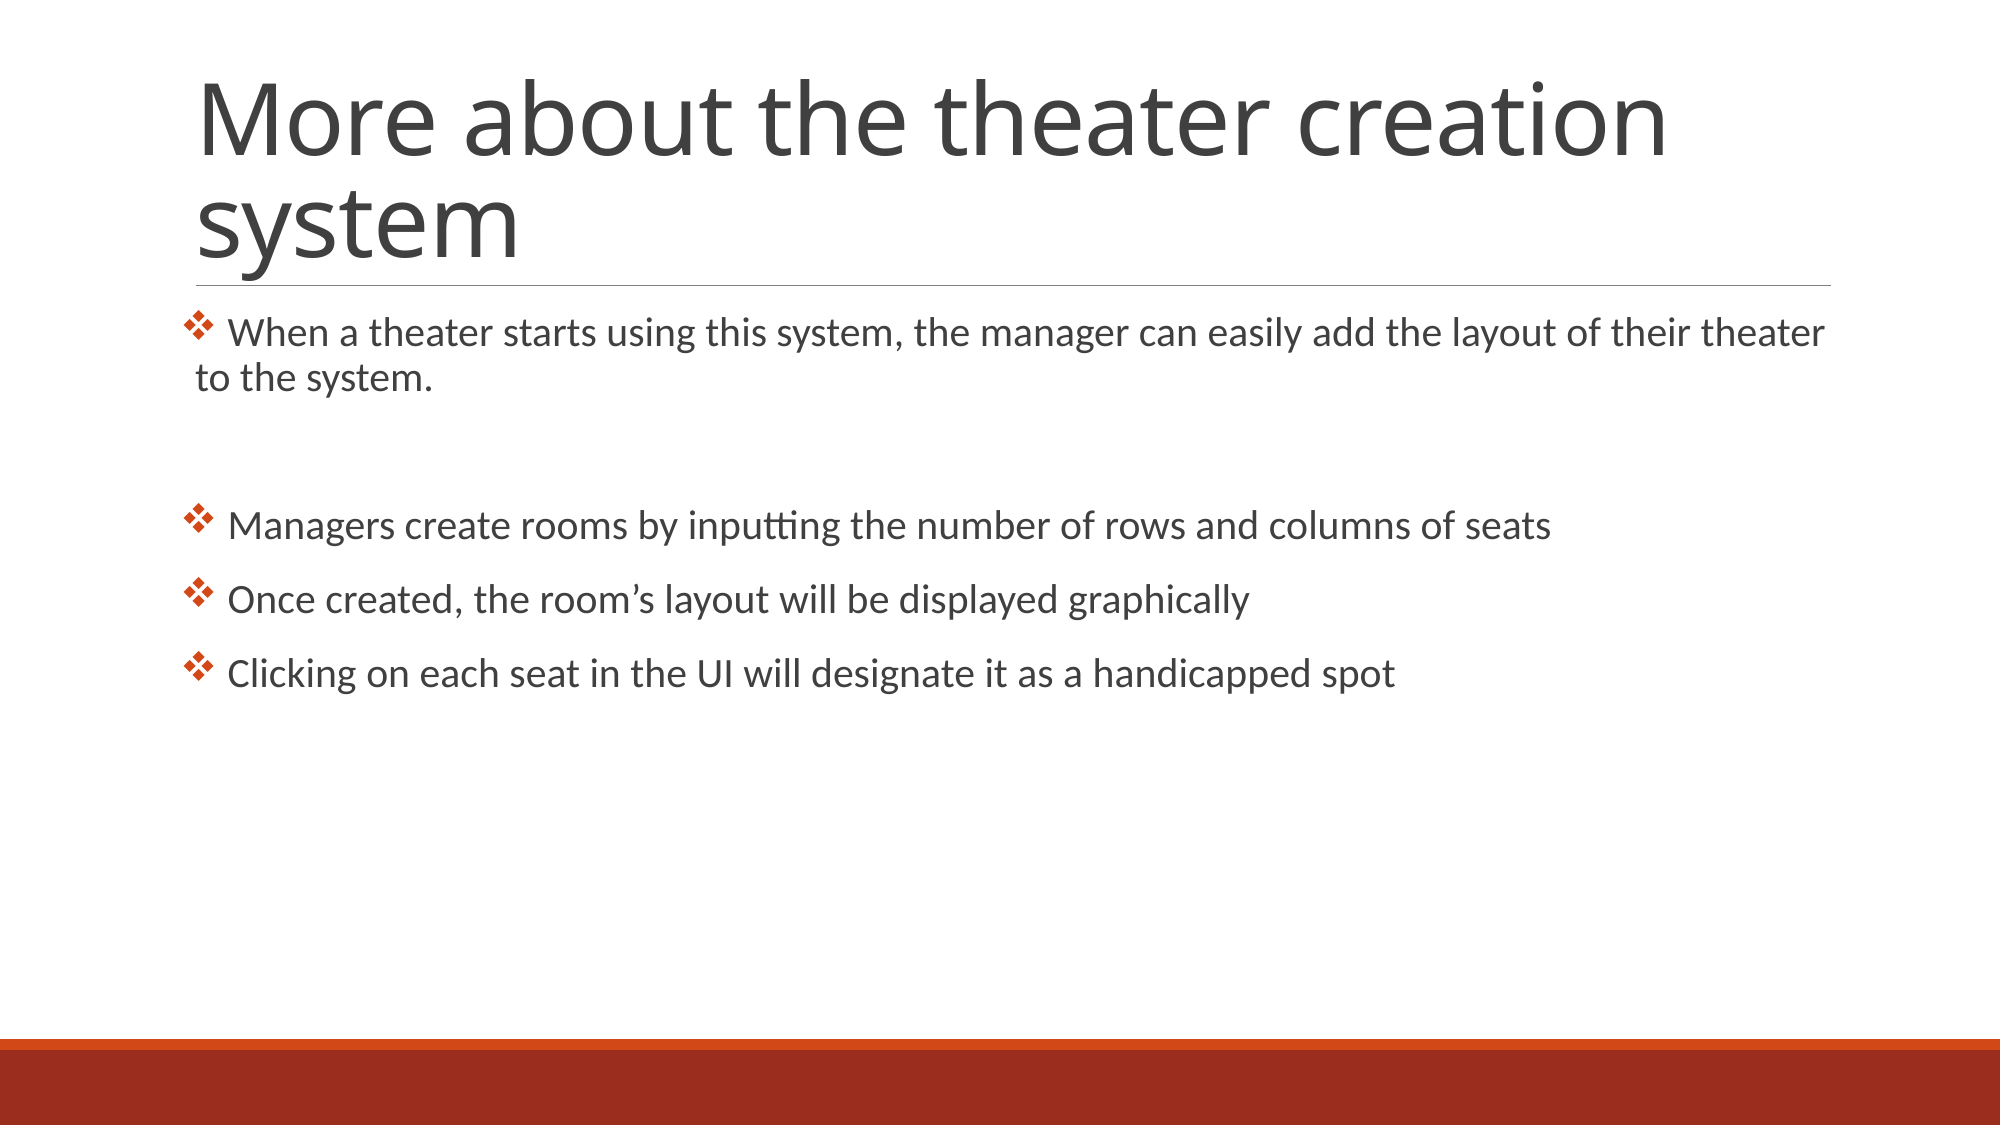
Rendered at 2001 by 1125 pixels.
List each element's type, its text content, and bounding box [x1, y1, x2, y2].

list When a theater starts using this system, the manager can easily add the layout of their theater to the system. Managers create rooms by inputting the number of rows and columns of seats Once created, the room’s layout will be displayed graphically Clicking on each seat in the UI will designate it as a handicapped spot [180, 302, 1830, 963]
title More about the theater creation system [180, 47, 1830, 285]
